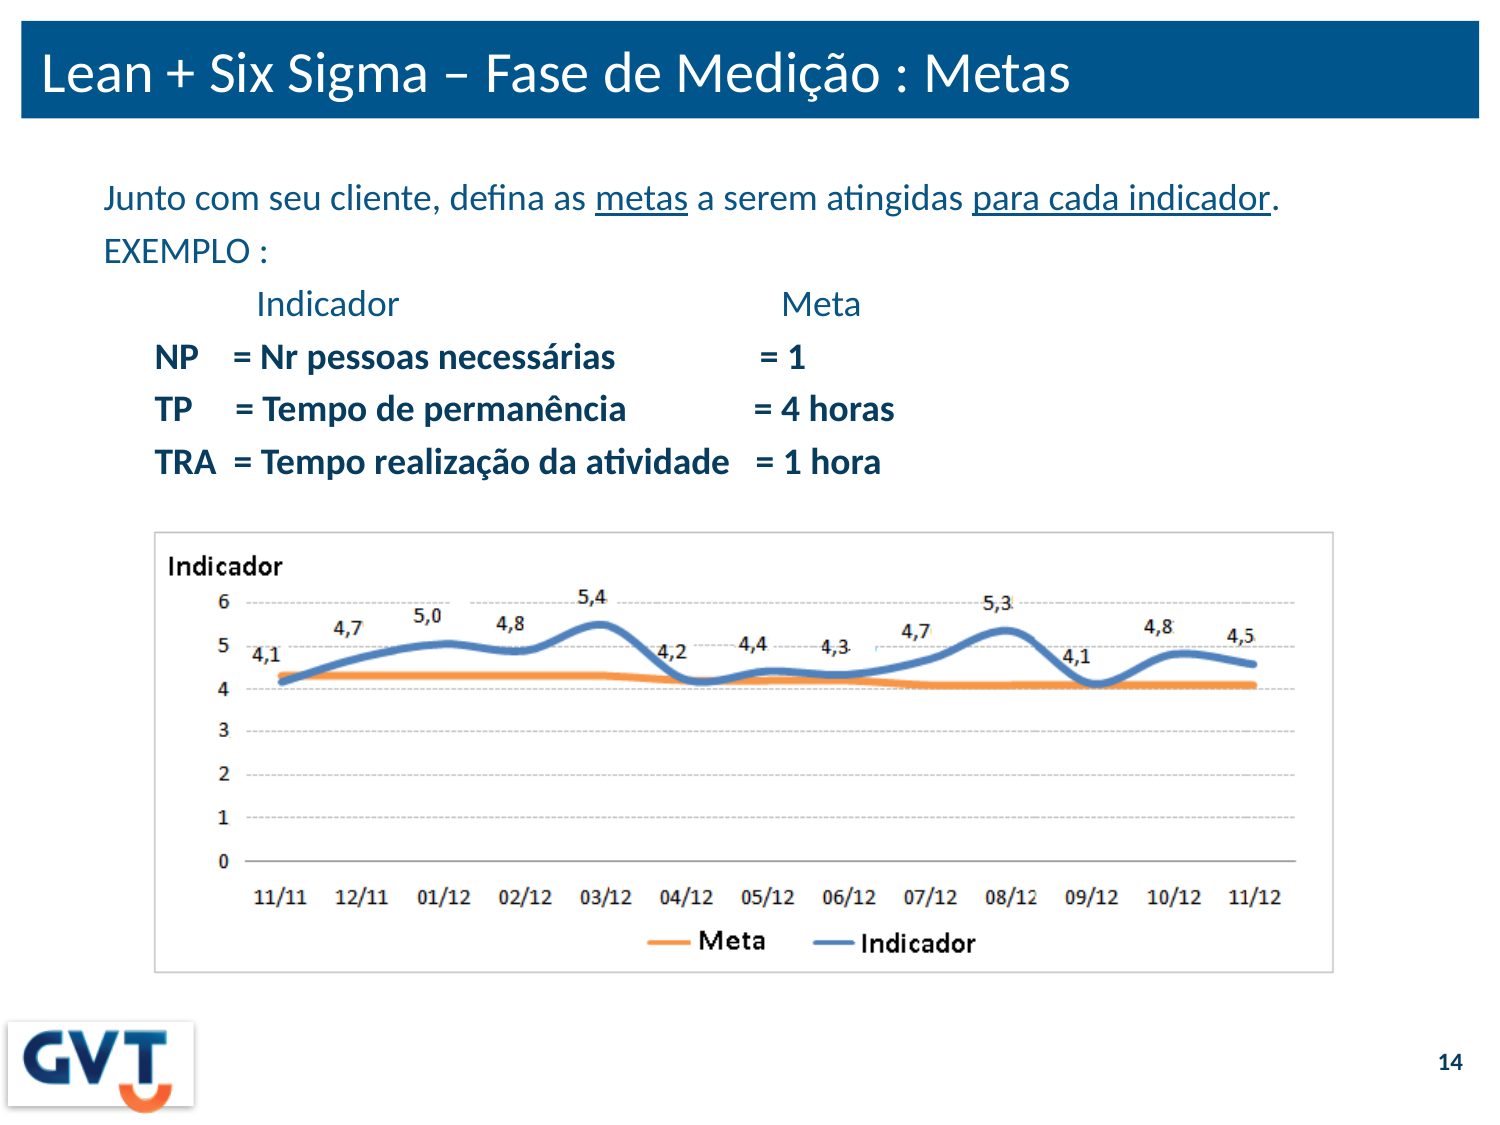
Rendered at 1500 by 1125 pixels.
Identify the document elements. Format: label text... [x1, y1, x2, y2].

slide_number 14 [1342, 1032, 1479, 1093]
title Lean + Six Sigma – Fase de Medição : Metas [26, 37, 1475, 113]
picture [145, 520, 1345, 989]
picture [19, 1021, 176, 1118]
list Junto com seu cliente, defina as metas a serem atingidas para cada indicador. EXEMPLO : Indicador Meta NP = Nr pessoas necessárias = 1 TP = Tempo de permanência = 4 horas TRA = Tempo realização da atividade = 1 hora [88, 172, 1367, 494]
